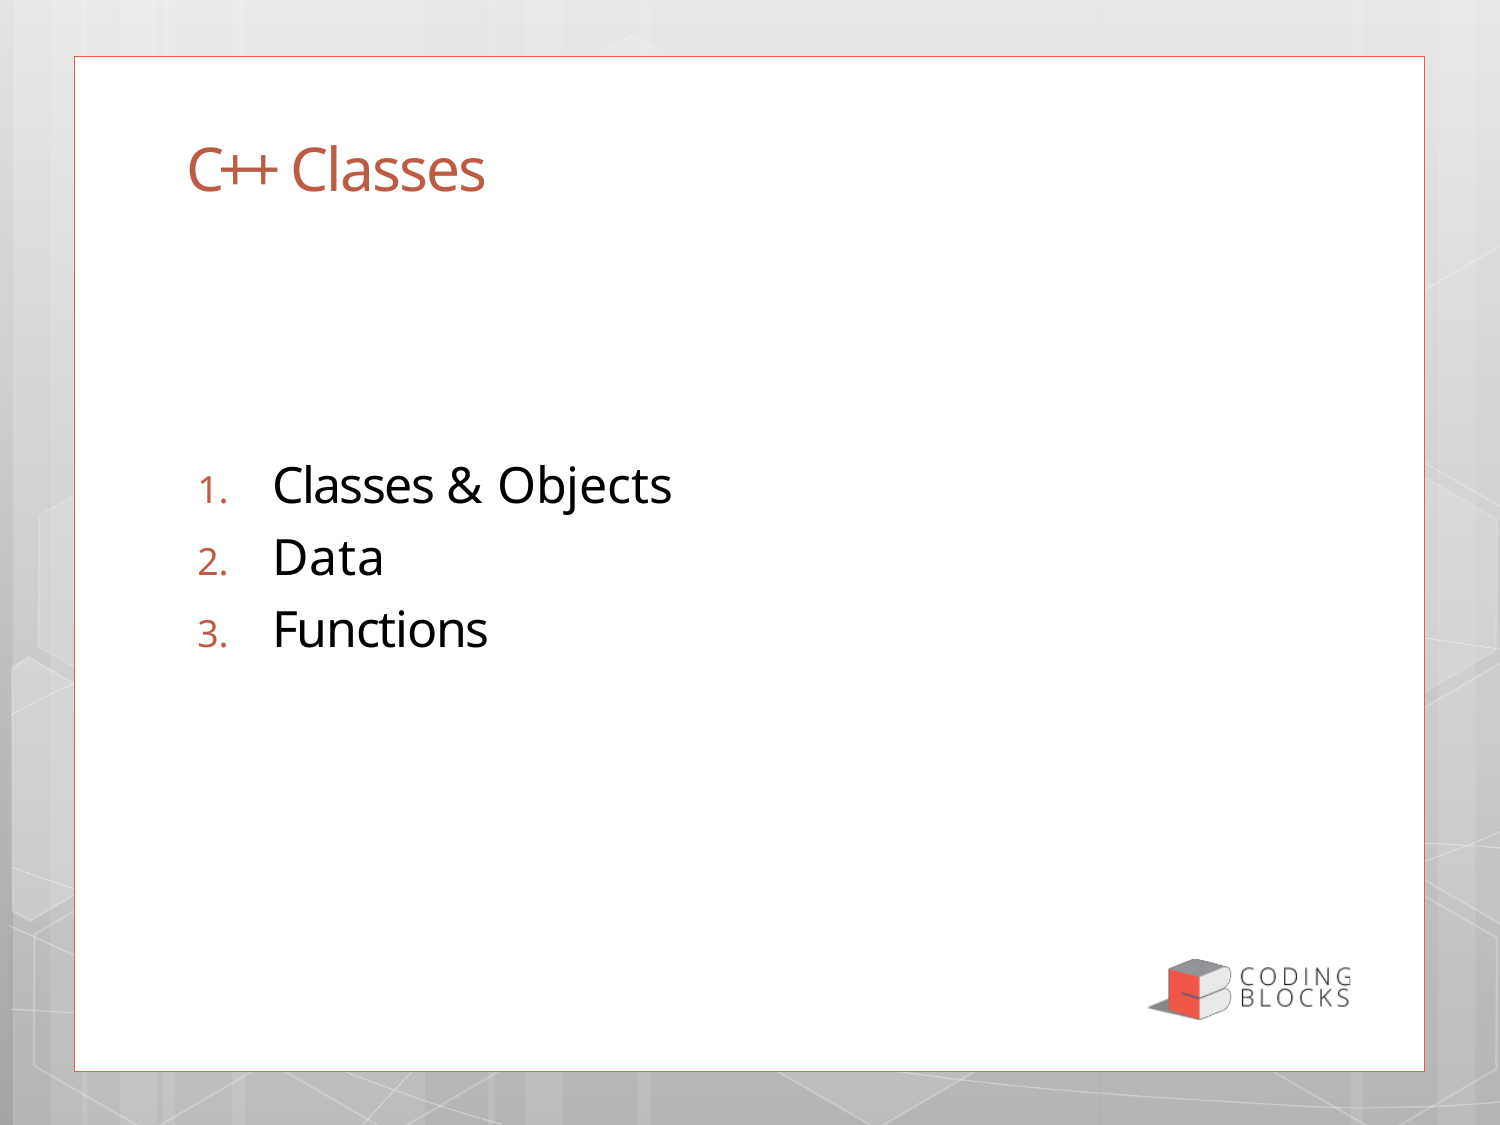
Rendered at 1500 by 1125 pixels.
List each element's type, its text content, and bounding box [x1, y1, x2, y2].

text_box [1146, 959, 1351, 1021]
text_box [74, 56, 1425, 1072]
text_box [8, 0, 1500, 1125]
text_box Classes & Objects Data Functions [195, 439, 706, 658]
title C++ Classes [184, 13, 540, 204]
